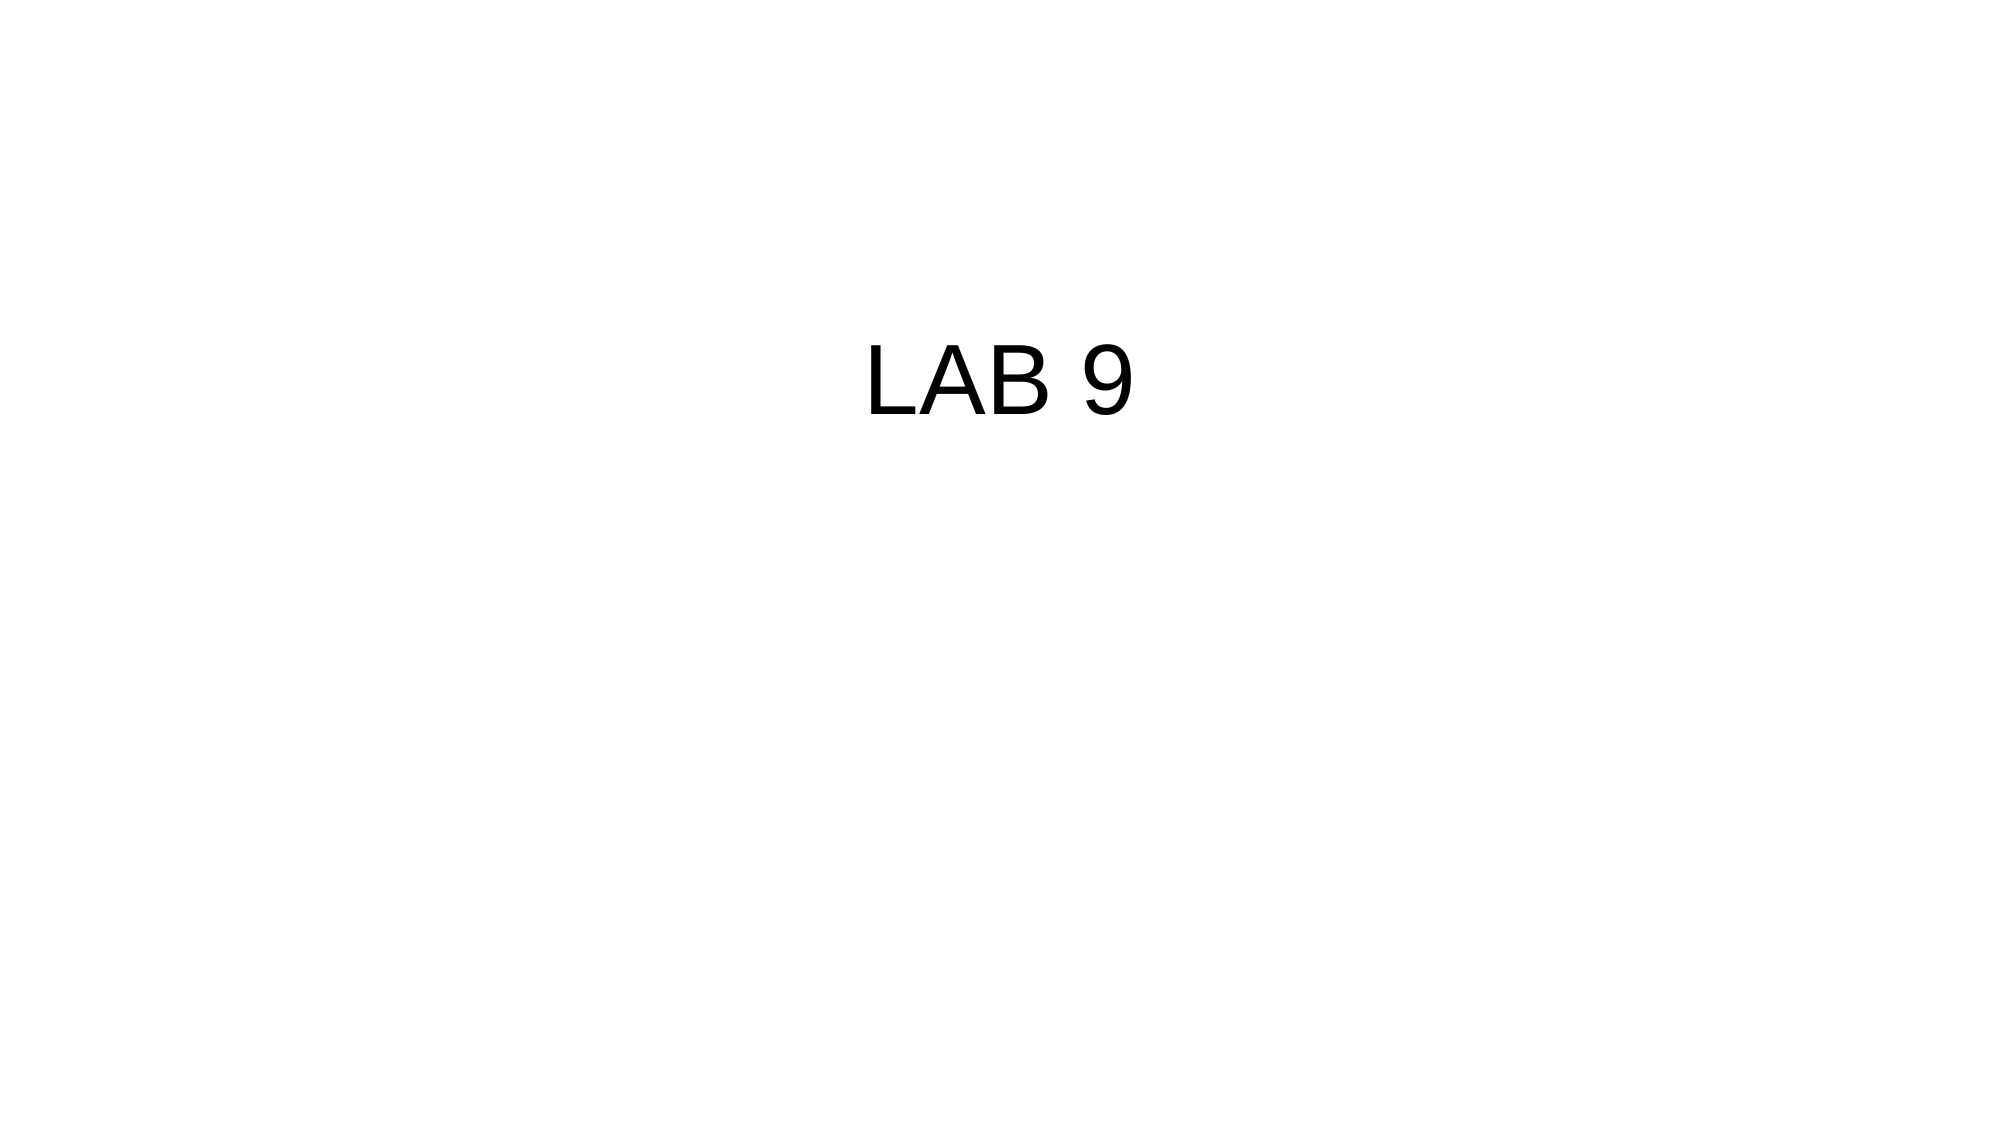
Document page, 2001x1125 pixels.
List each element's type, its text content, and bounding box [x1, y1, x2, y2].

title LAB 9 [137, 59, 1863, 825]
